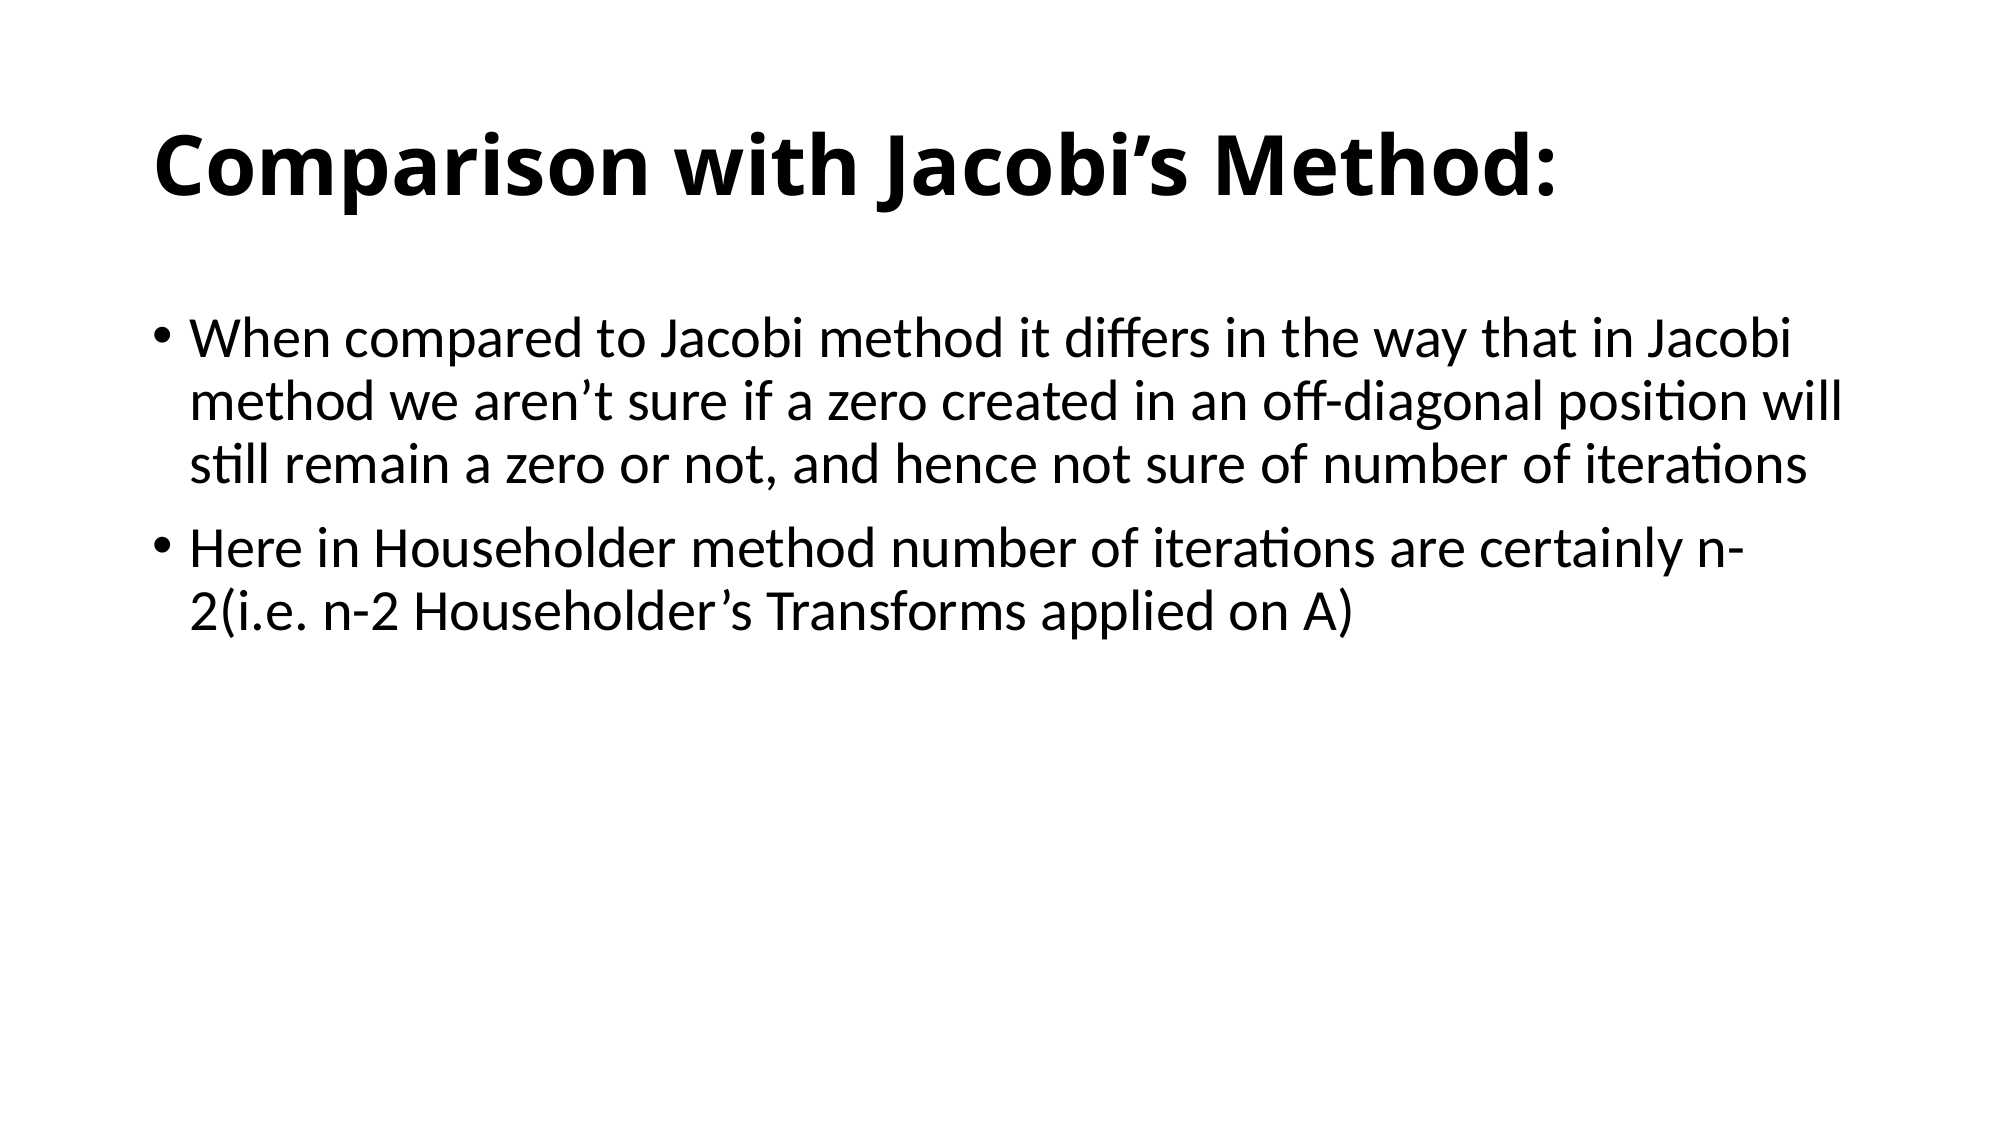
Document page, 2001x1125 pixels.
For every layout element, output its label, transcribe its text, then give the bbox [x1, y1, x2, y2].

list When compared to Jacobi method it differs in the way that in Jacobi method we aren’t sure if a zero created in an off-diagonal position will still remain a zero or not, and hence not sure of number of iterations Here in Householder method number of iterations are certainly n-2(i.e. n-2 Householder’s Transforms applied on A) [137, 299, 1863, 1014]
title Comparison with Jacobi’s Method: [137, 59, 1863, 278]
